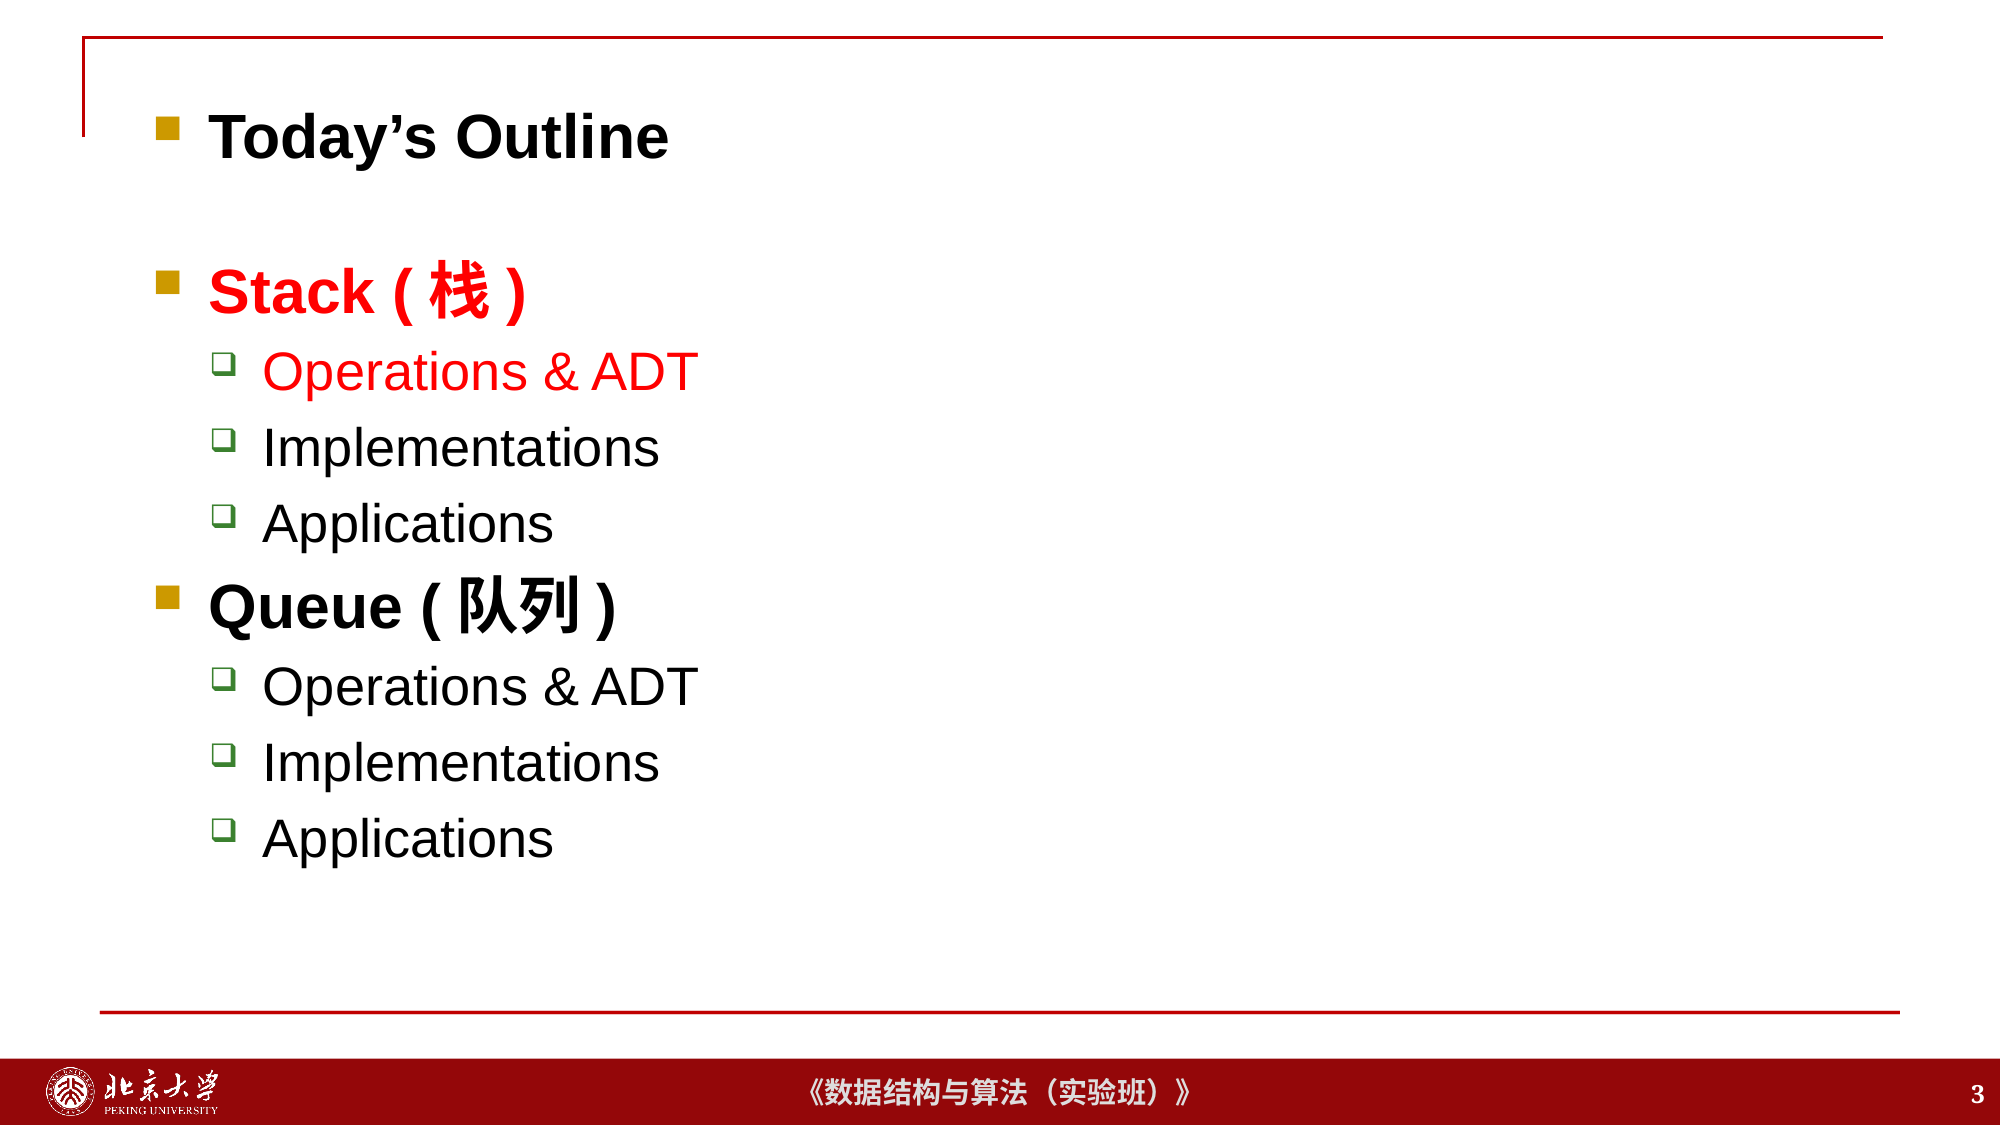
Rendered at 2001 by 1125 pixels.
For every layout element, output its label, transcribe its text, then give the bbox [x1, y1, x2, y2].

title Today’s Outline [137, 59, 1863, 208]
list Stack (栈) Operations & ADT Implementations Applications Queue (队列) Operations & ADT Implementations Applications [137, 243, 1863, 1017]
slide_number 3 [1550, 1065, 2000, 1125]
picture [46, 1067, 218, 1116]
